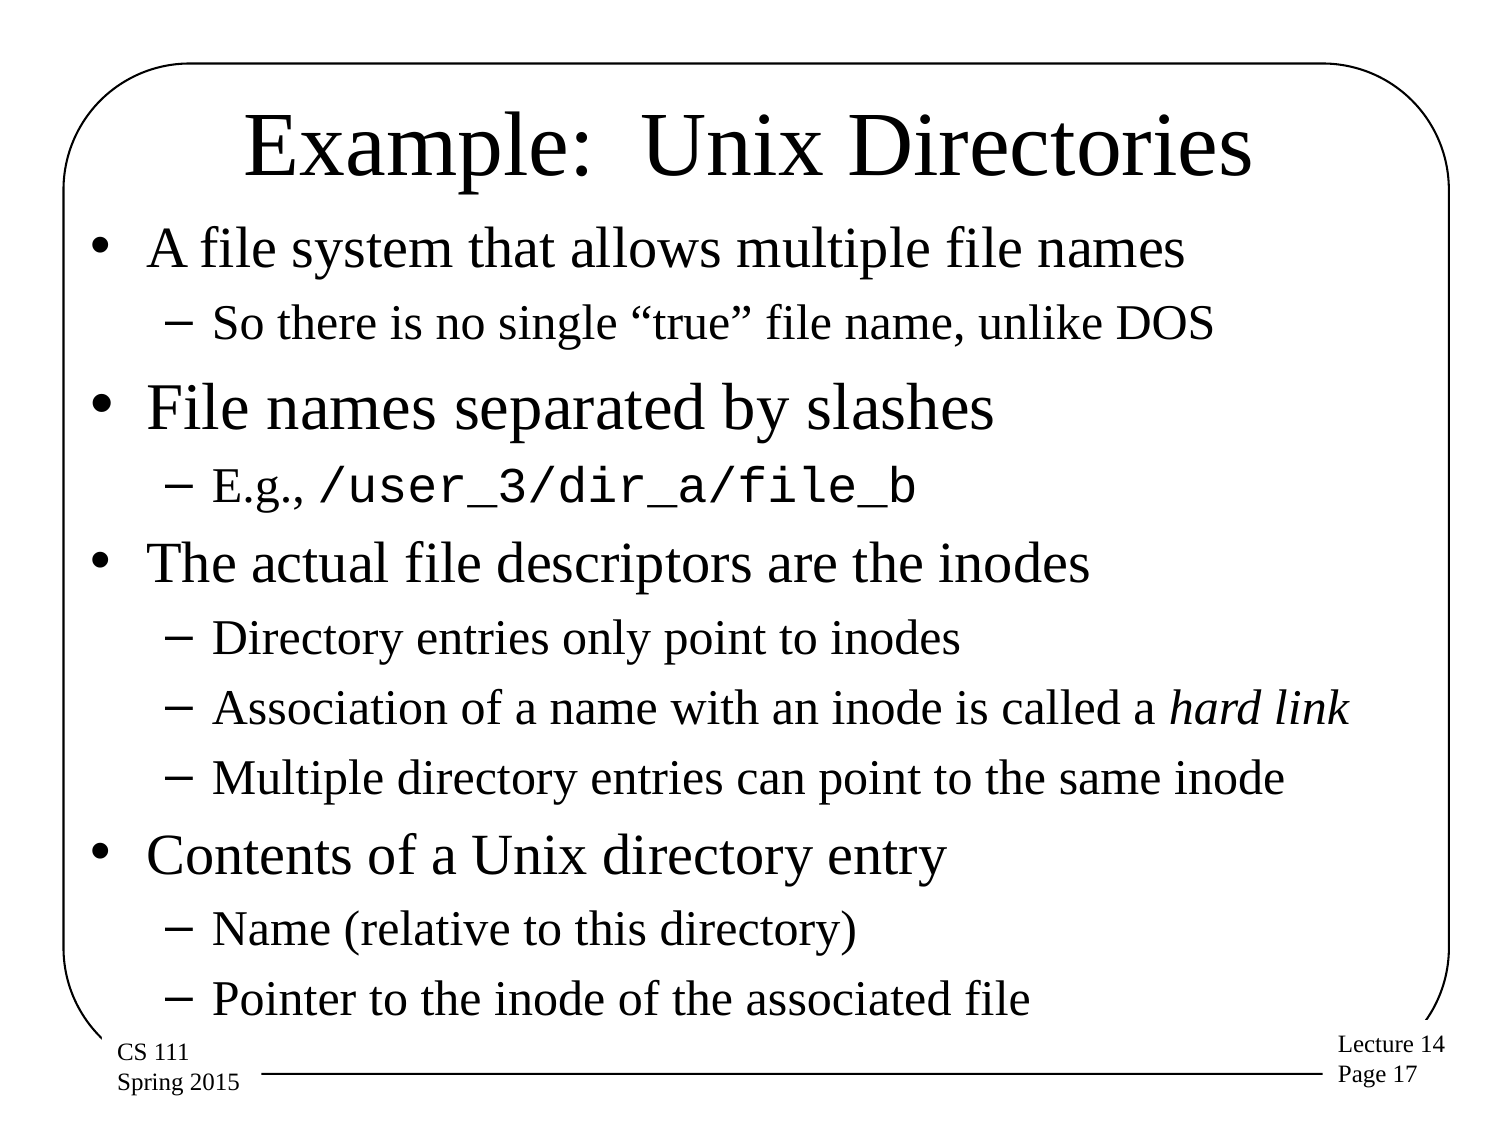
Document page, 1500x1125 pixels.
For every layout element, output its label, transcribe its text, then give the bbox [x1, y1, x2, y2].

title Example: Unix Directories [74, 44, 1426, 201]
list A file system that allows multiple file names So there is no single “true” file name, unlike DOS File names separated by slashes E.g., /user_3/dir_a/file_b The actual file descriptors are the inodes Directory entries only point to inodes Association of a name with an inode is called a hard link Multiple directory entries can point to the same inode Contents of a Unix directory entry Name (relative to this directory) Pointer to the inode of the associated file [74, 201, 1426, 945]
